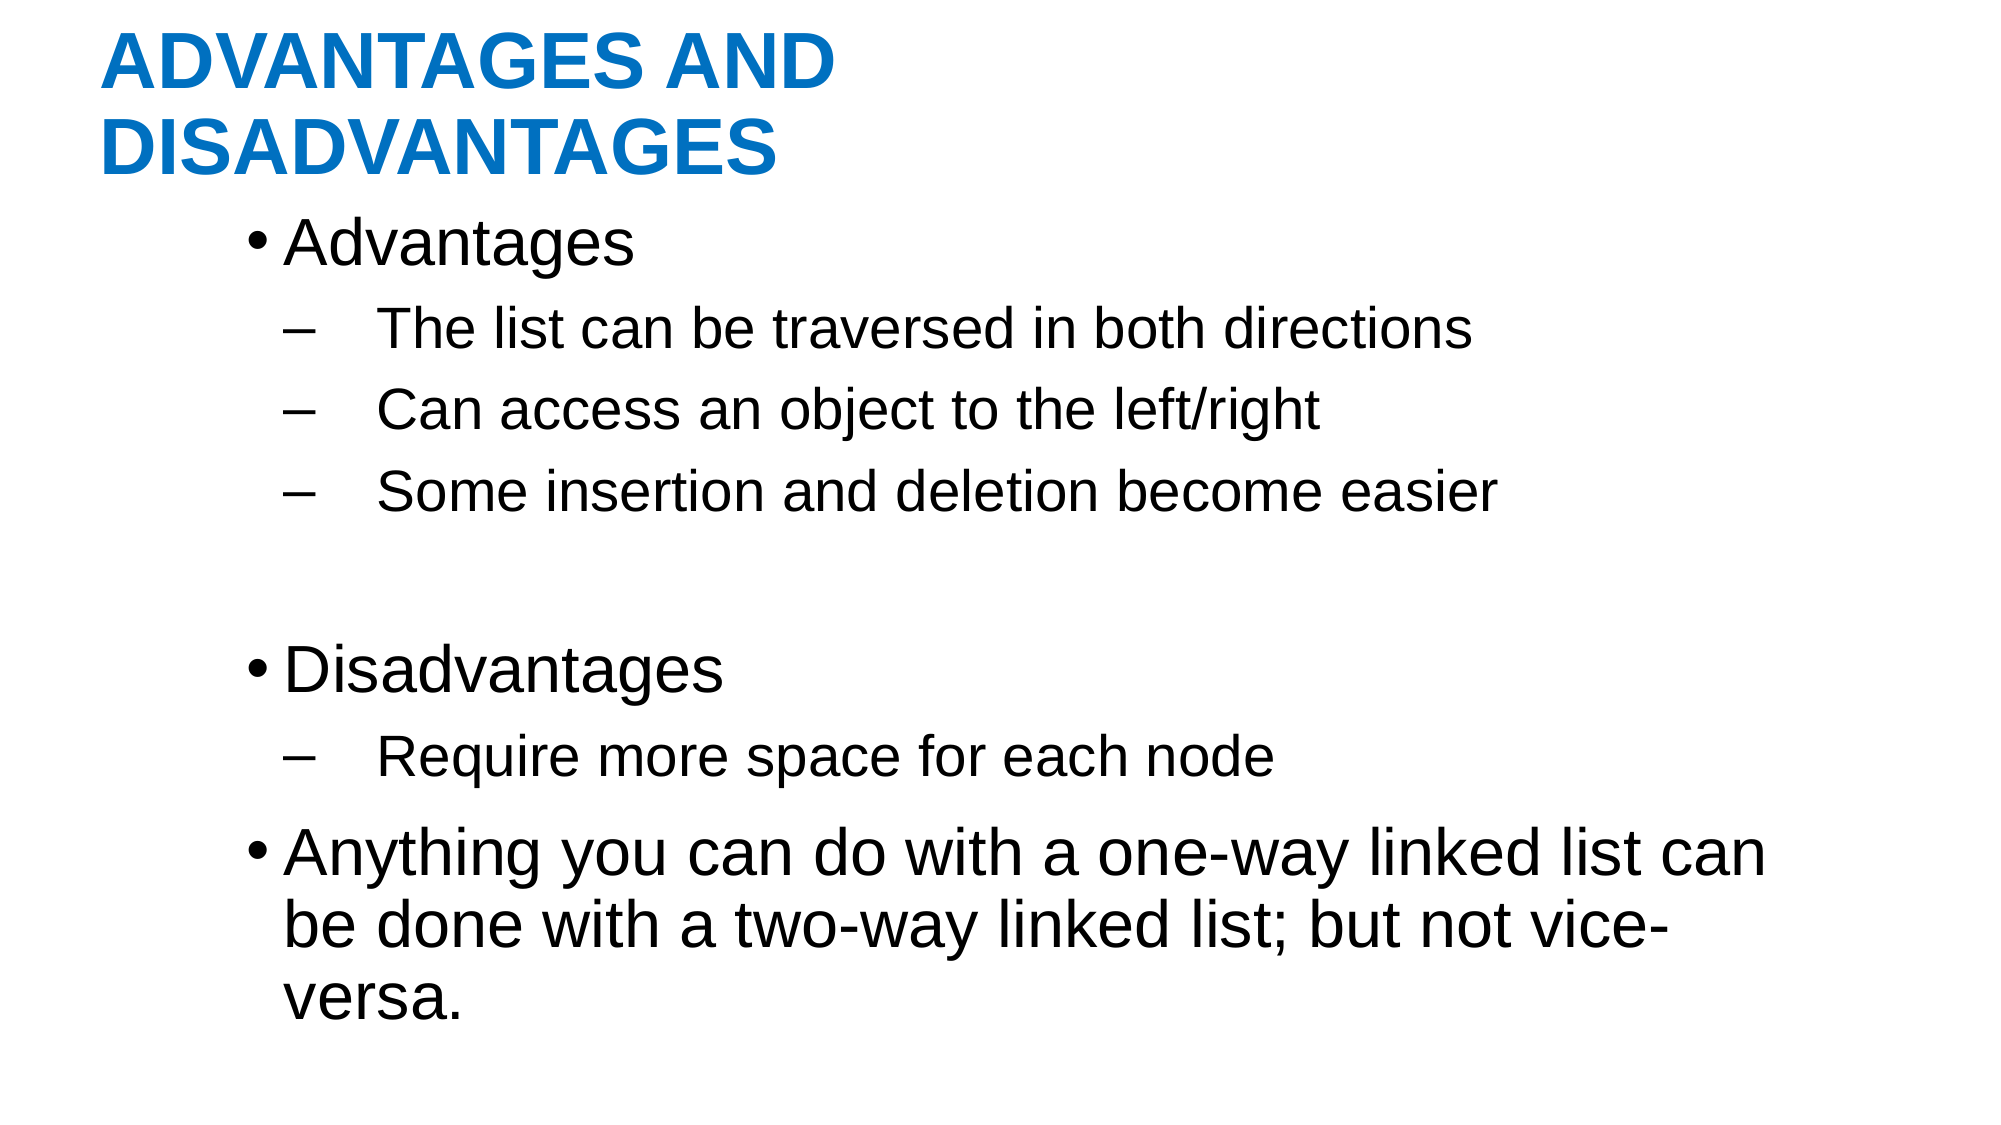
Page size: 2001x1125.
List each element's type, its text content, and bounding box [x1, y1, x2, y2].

title Advantages and disadvantages [84, 12, 1435, 200]
list Advantages The list can be traversed in both directions Can access an object to the left/right Some insertion and deletion become easier Disadvantages Require more space for each node Anything you can do with a one-way linked list can be done with a two-way linked list; but not vice-versa. [231, 200, 1856, 1080]
